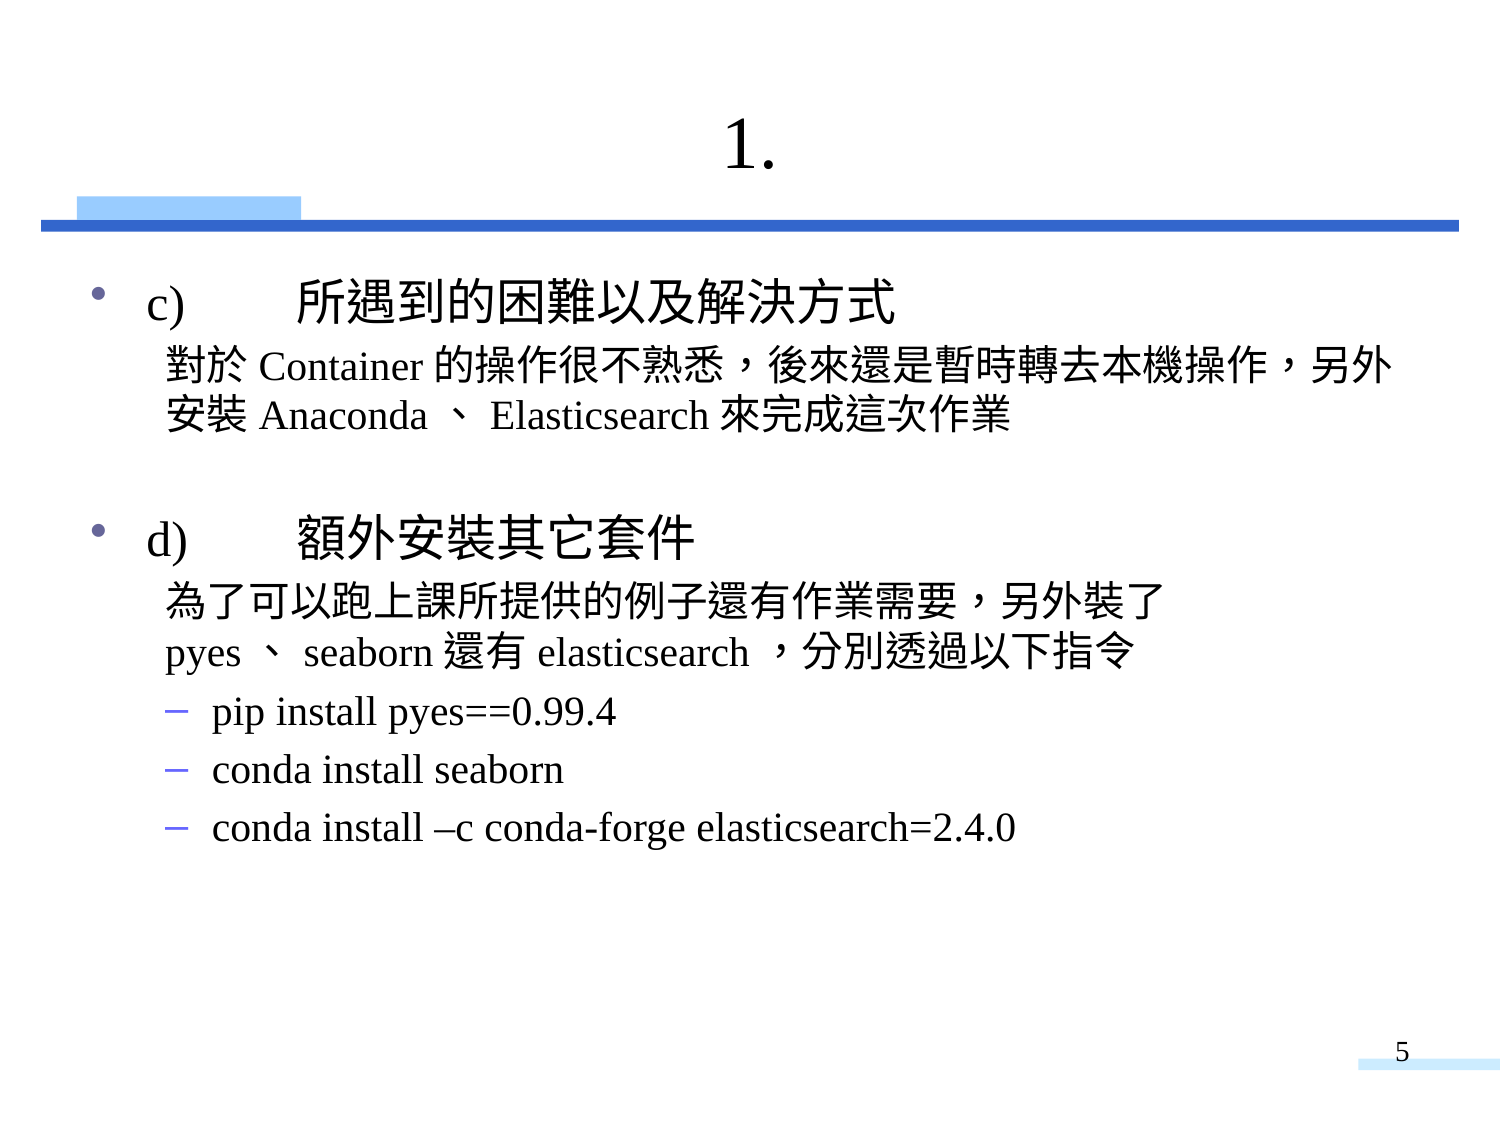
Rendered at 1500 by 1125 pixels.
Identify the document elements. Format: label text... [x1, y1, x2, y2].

title 1. [75, 45, 1425, 233]
list c) 所遇到的困難以及解決方式 對於Container的操作很不熟悉，後來還是暫時轉去本機操作，另外安裝Anaconda、Elasticsearch來完成這次作業 d) 額外安裝其它套件 為了可以跑上課所提供的例子還有作業需要，另外裝了pyes、seaborn還有elasticsearch，分別透過以下指令 pip install pyes==0.99.4 conda install seaborn conda install –c conda-forge elasticsearch=2.4.0 [75, 262, 1424, 1005]
slide_number 5 [1074, 1024, 1425, 1103]
